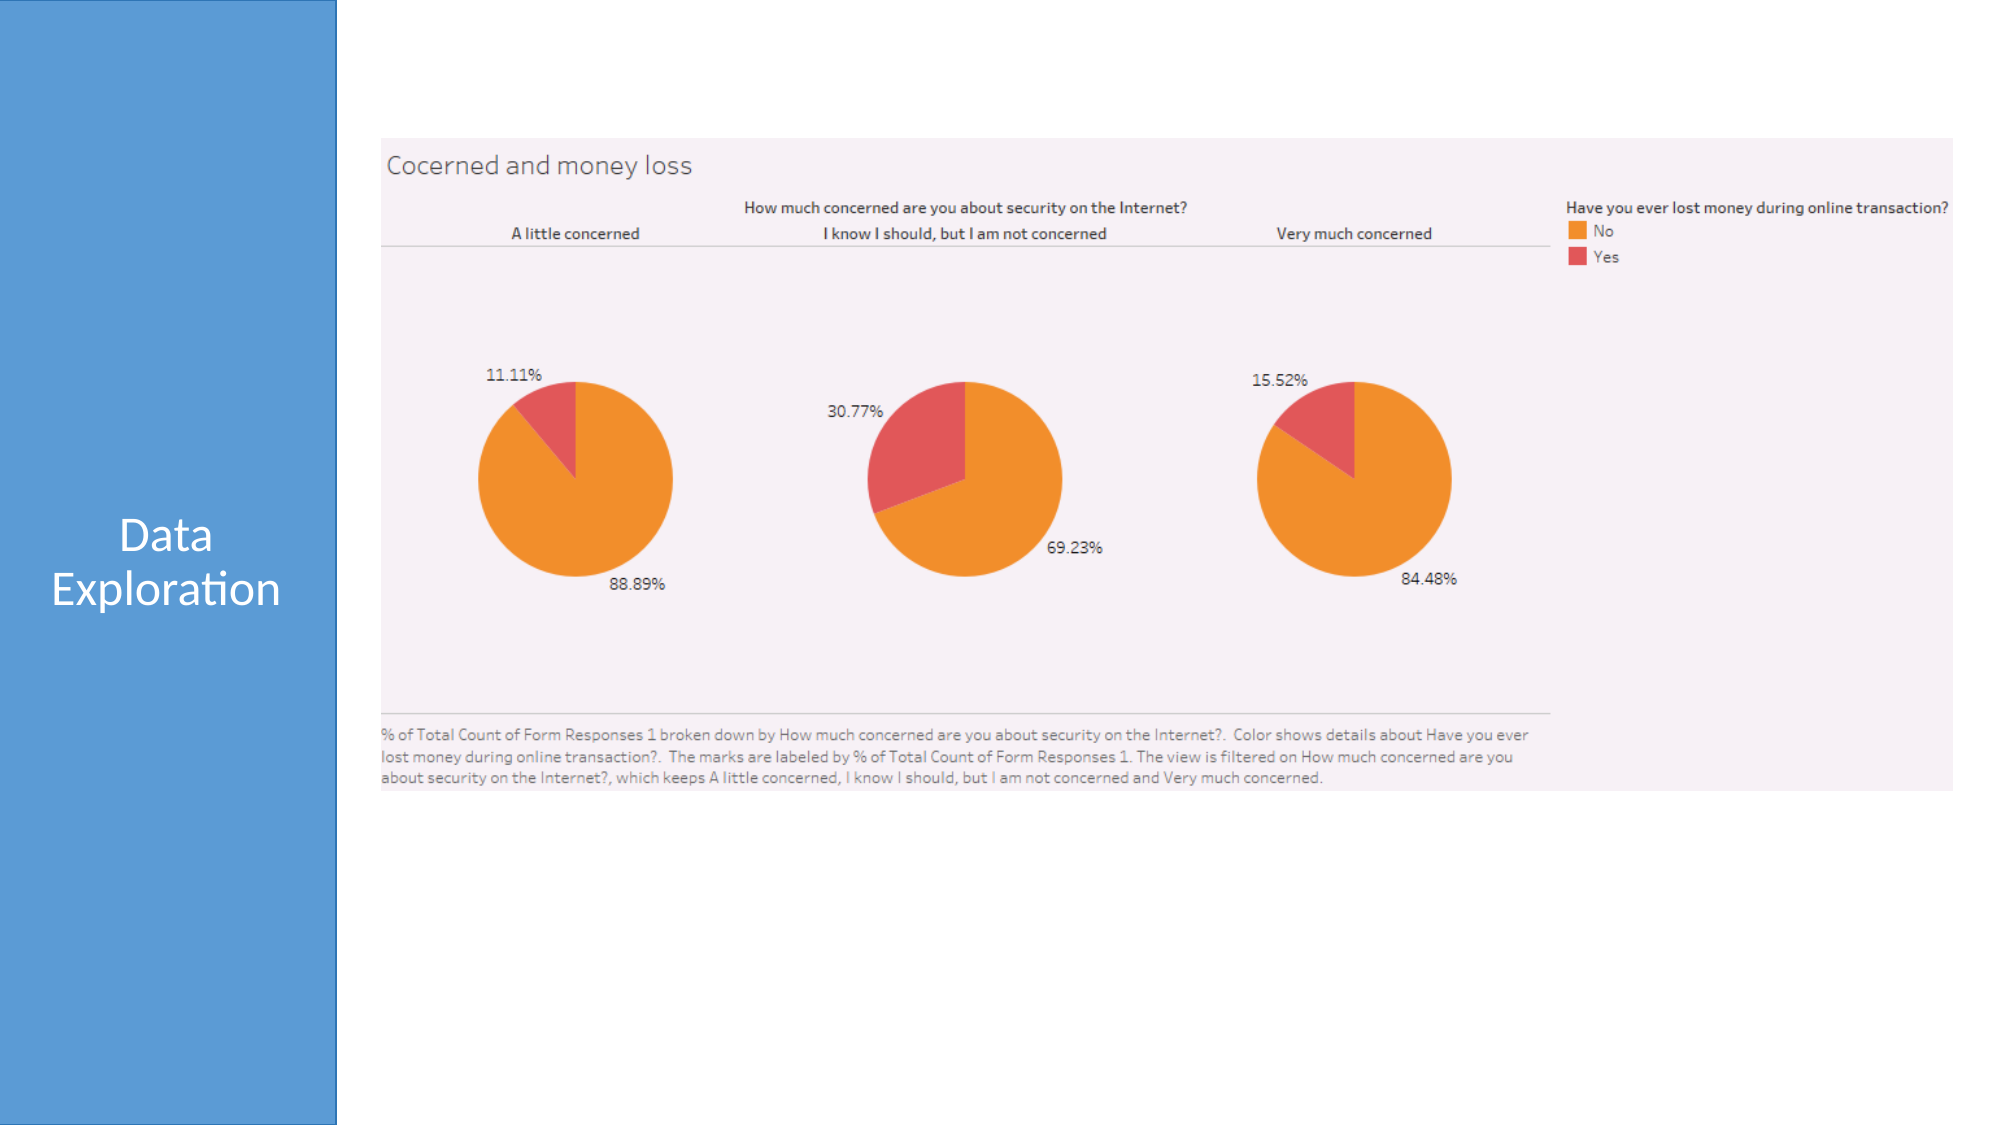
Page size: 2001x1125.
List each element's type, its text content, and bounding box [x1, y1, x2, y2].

text_box Data Exploration [0, 0, 336, 1125]
picture [380, 137, 1953, 792]
